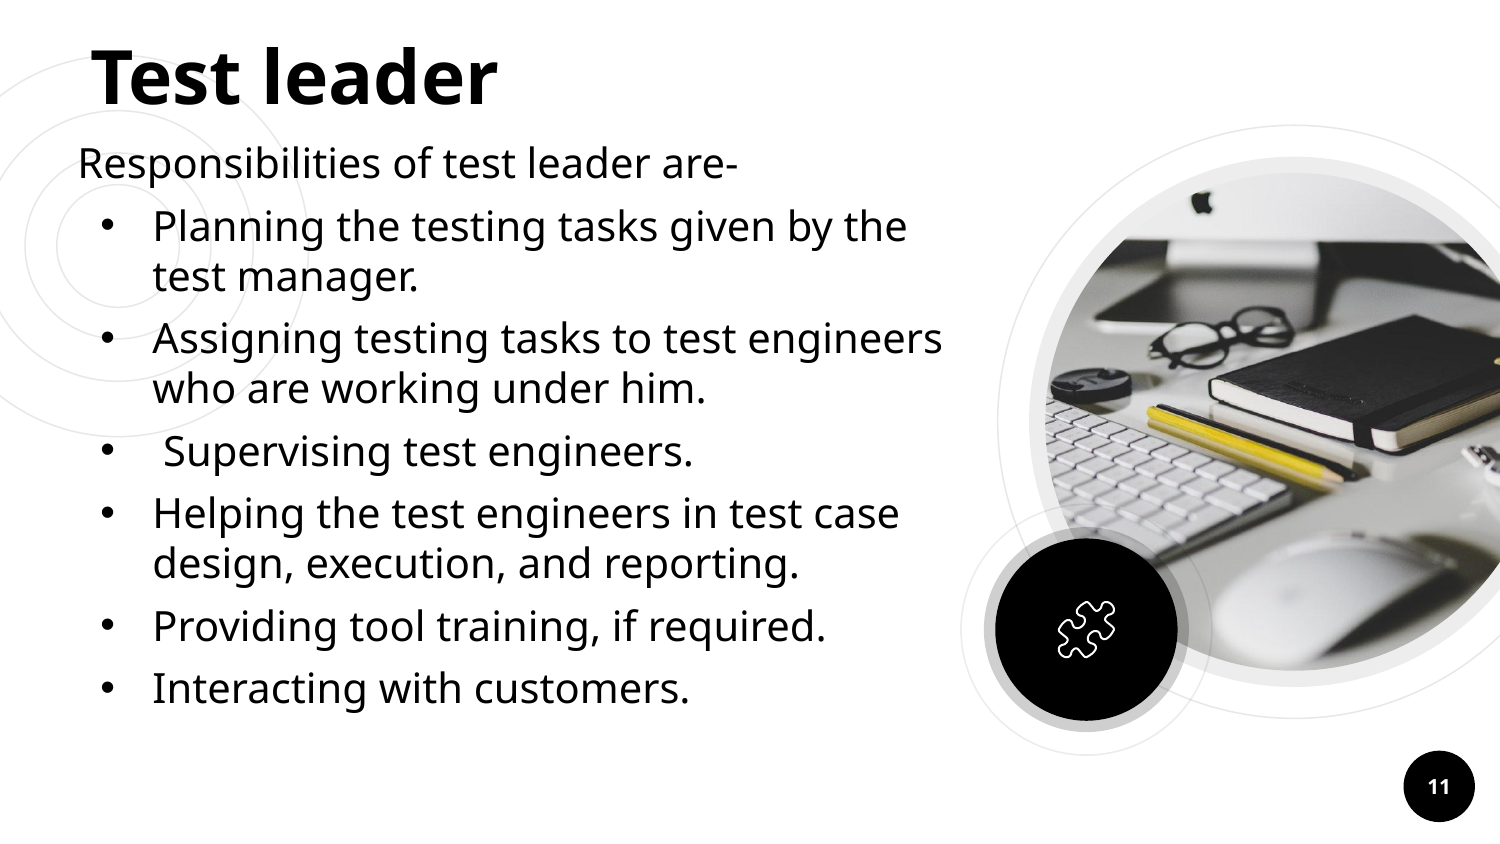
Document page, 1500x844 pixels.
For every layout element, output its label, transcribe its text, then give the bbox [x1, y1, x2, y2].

slide_number 11 [1403, 750, 1475, 823]
picture [1045, 172, 1500, 671]
title Test leader [75, 34, 932, 135]
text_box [959, 503, 1213, 757]
list Responsibilities of test leader are- Planning the testing tasks given by the test manager. Assigning testing tasks to test engineers who are working under him. Supervising test engineers. Helping the test engineers in test case design, execution, and reporting. Providing tool training, if required. Interacting with customers. [62, 121, 988, 810]
